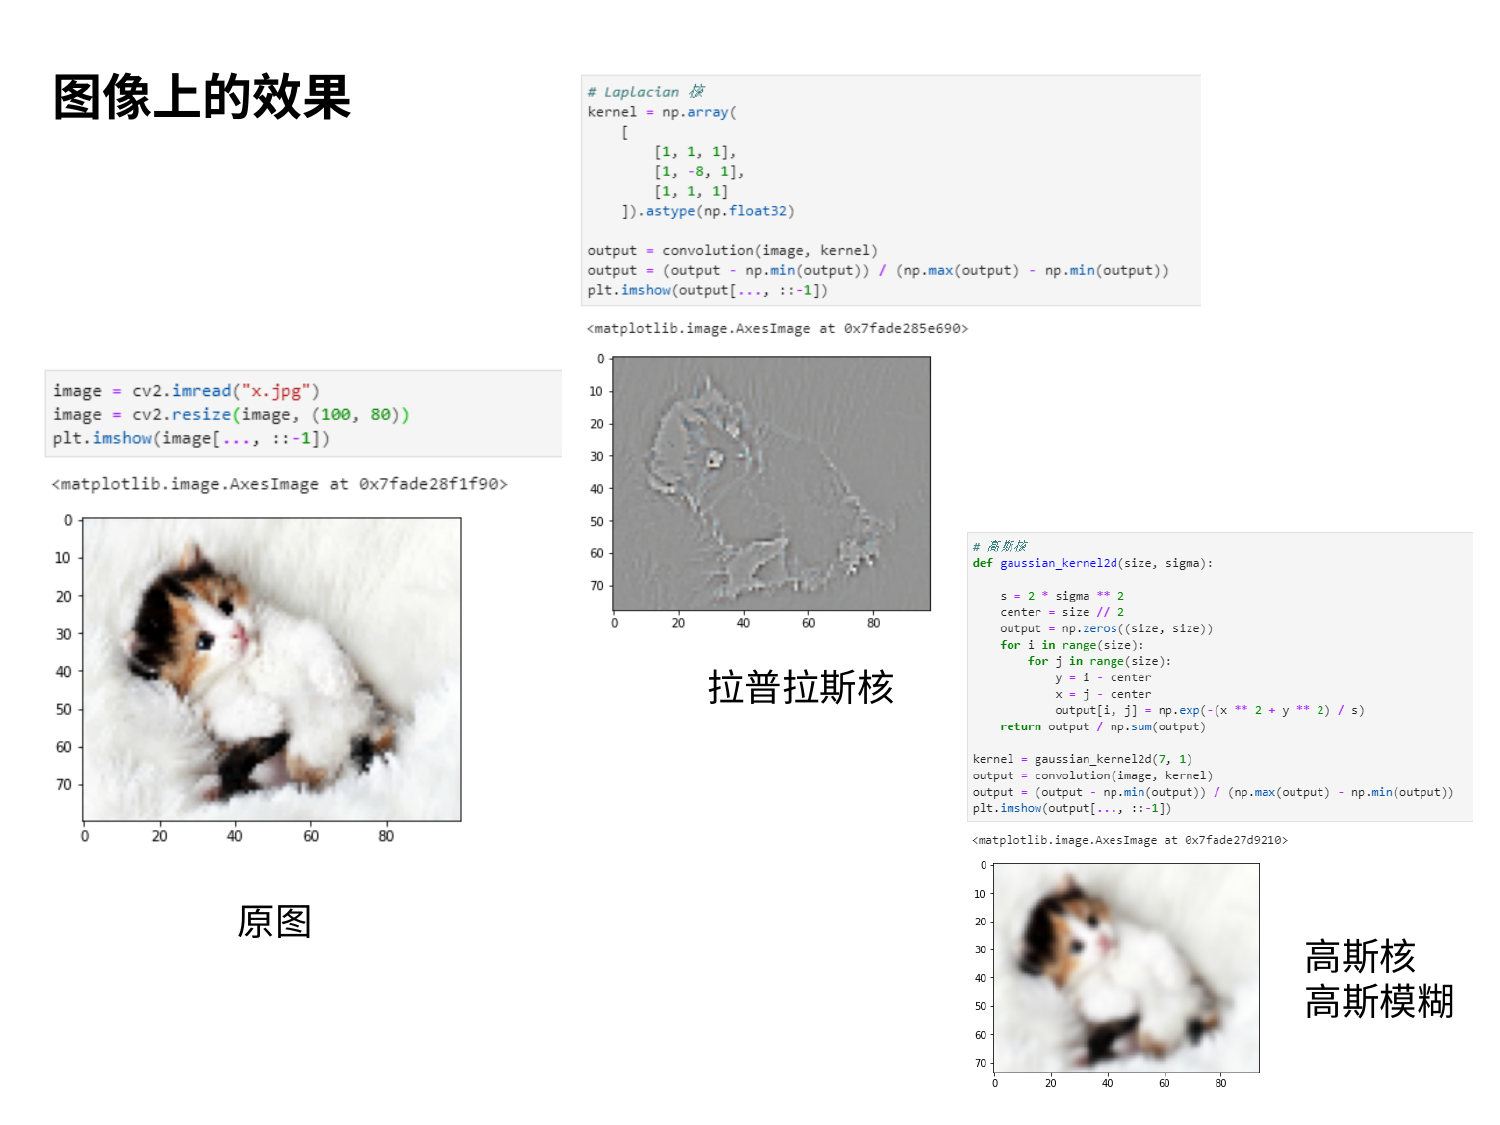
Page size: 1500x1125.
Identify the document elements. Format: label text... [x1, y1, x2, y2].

picture [34, 363, 562, 868]
text_box 原图 [223, 890, 328, 951]
text_box 拉普拉斯核 [692, 656, 910, 716]
text_box 图像上的效果 [37, 58, 368, 134]
picture [573, 70, 1473, 1097]
